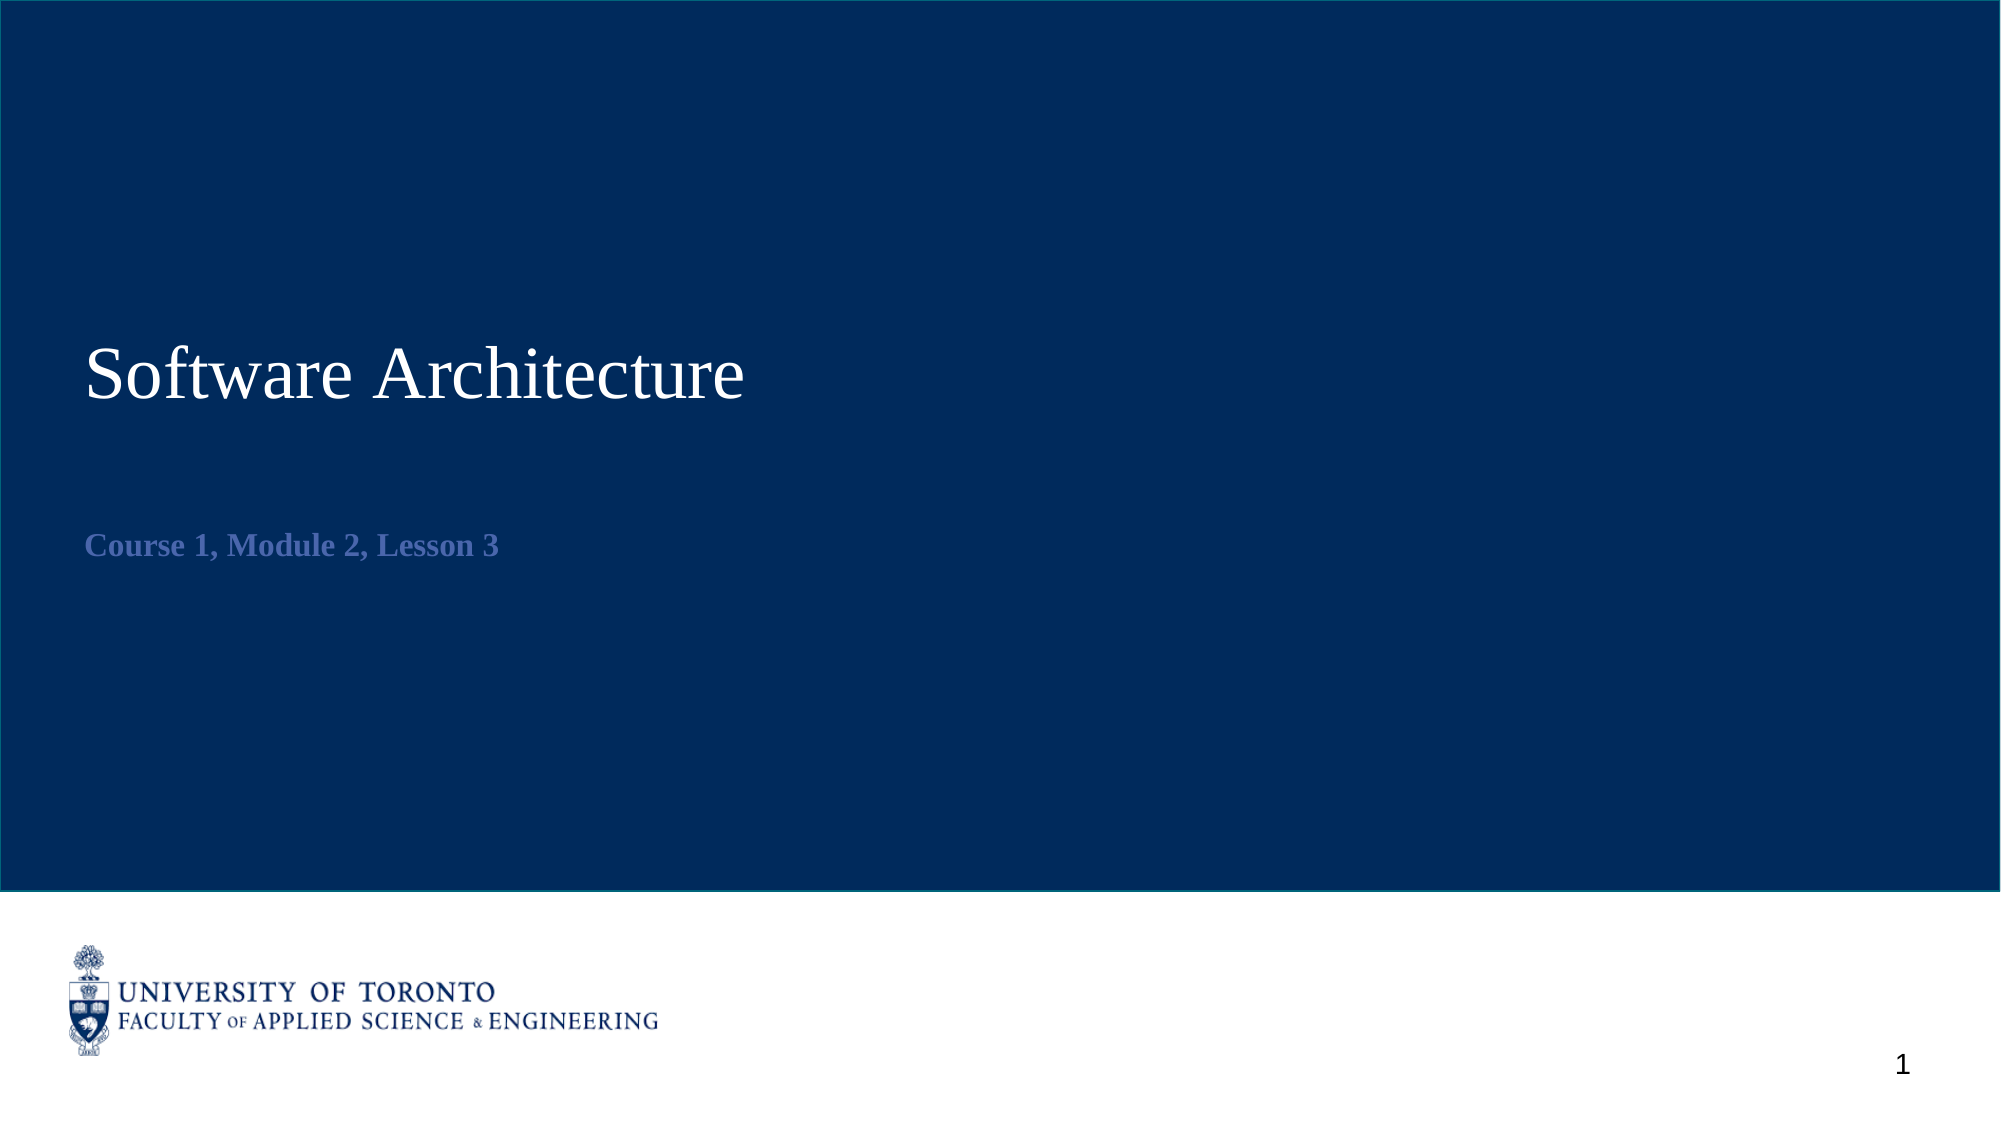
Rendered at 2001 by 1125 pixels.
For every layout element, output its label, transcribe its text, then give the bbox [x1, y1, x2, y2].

text_box Software Architecture [82, 321, 751, 414]
text_box 1 [1892, 1043, 1914, 1081]
picture [69, 945, 658, 1056]
text_box Course 1, Module 2, Lesson 3 [82, 520, 505, 563]
